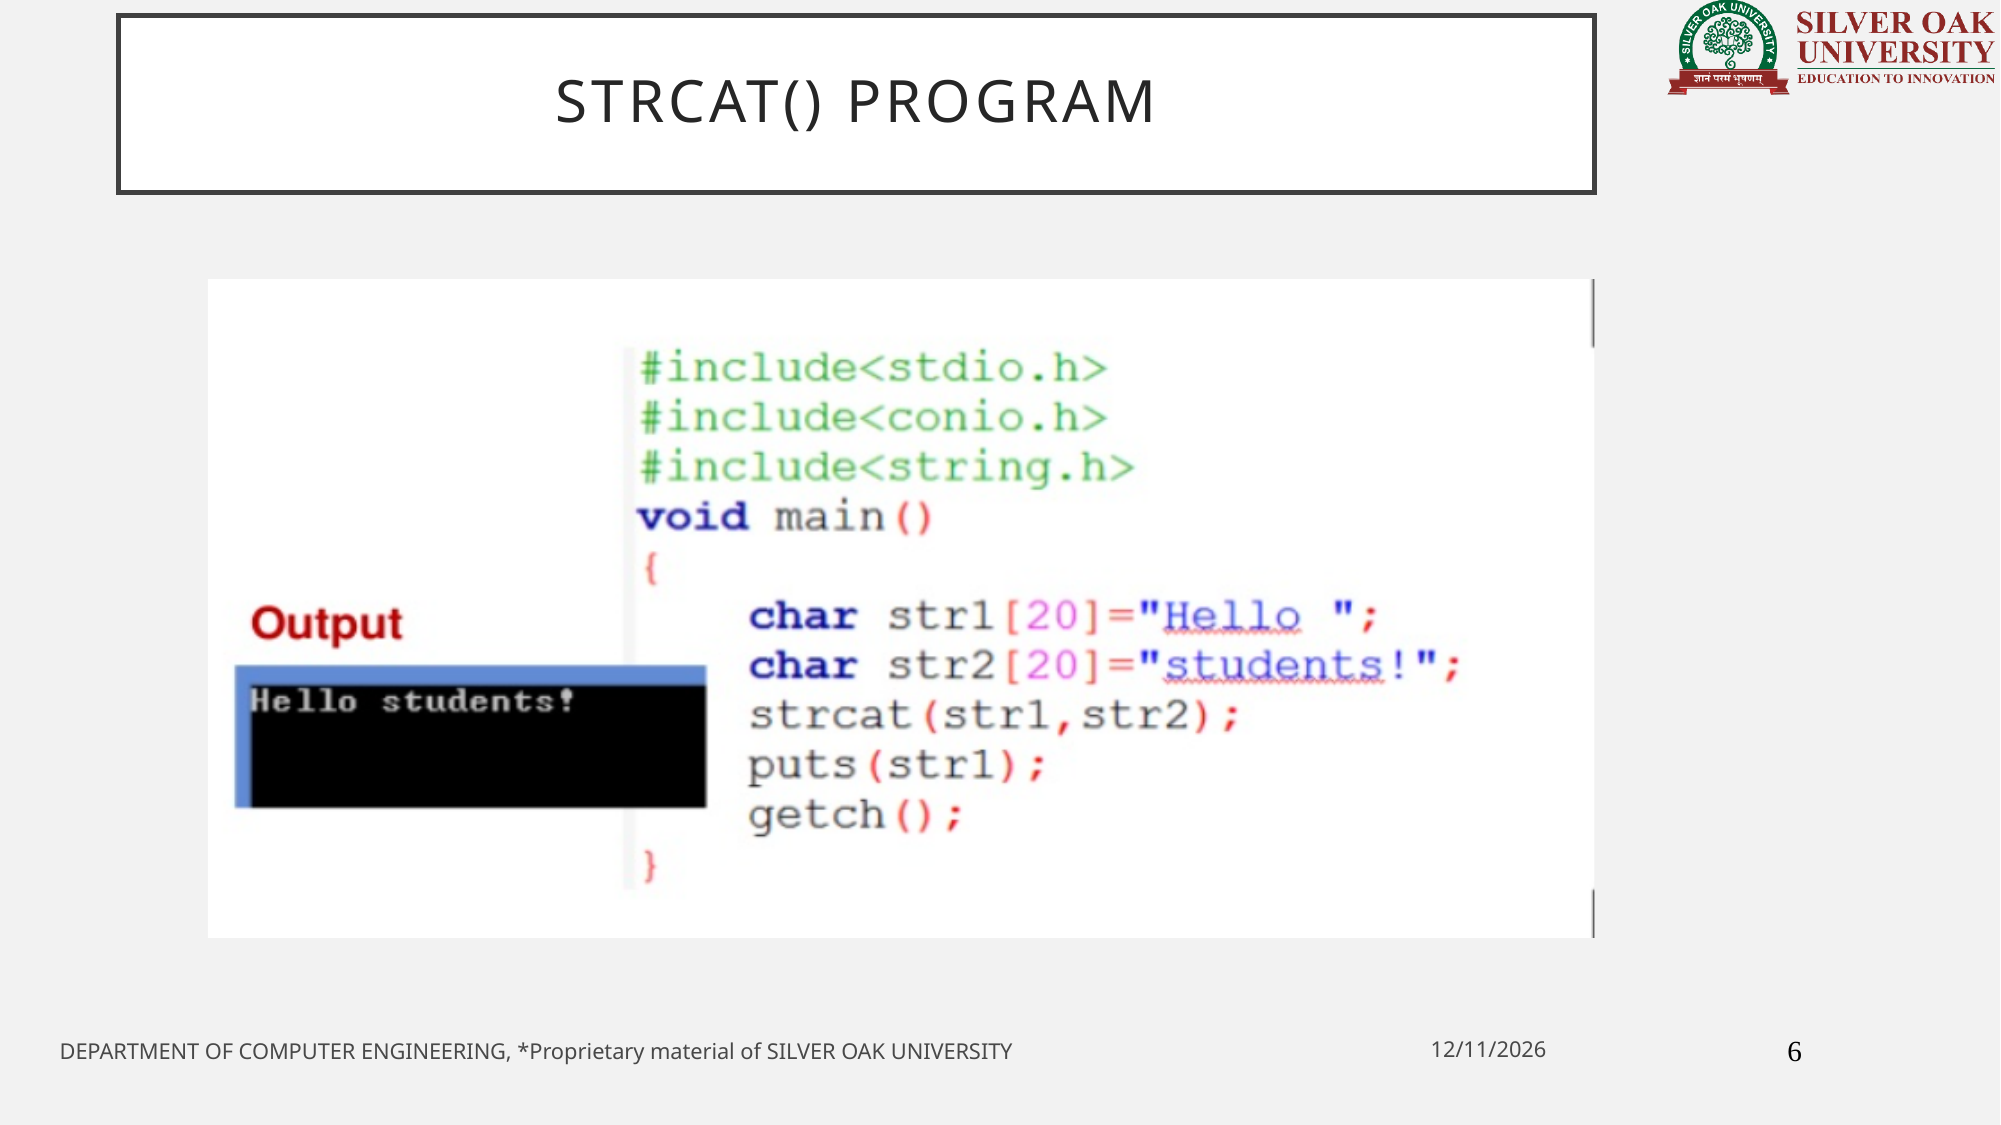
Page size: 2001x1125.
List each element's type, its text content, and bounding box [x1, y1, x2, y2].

footer DEPARTMENT OF COMPUTER ENGINEERING, *Proprietary material of SILVER OAK UNIVERSITY [44, 1024, 1231, 1077]
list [207, 279, 1595, 938]
slide_number 6 [1764, 1019, 1825, 1080]
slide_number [1283, 1023, 1562, 1077]
title STRCAT() program [116, 13, 1597, 195]
picture [1667, 0, 1995, 95]
